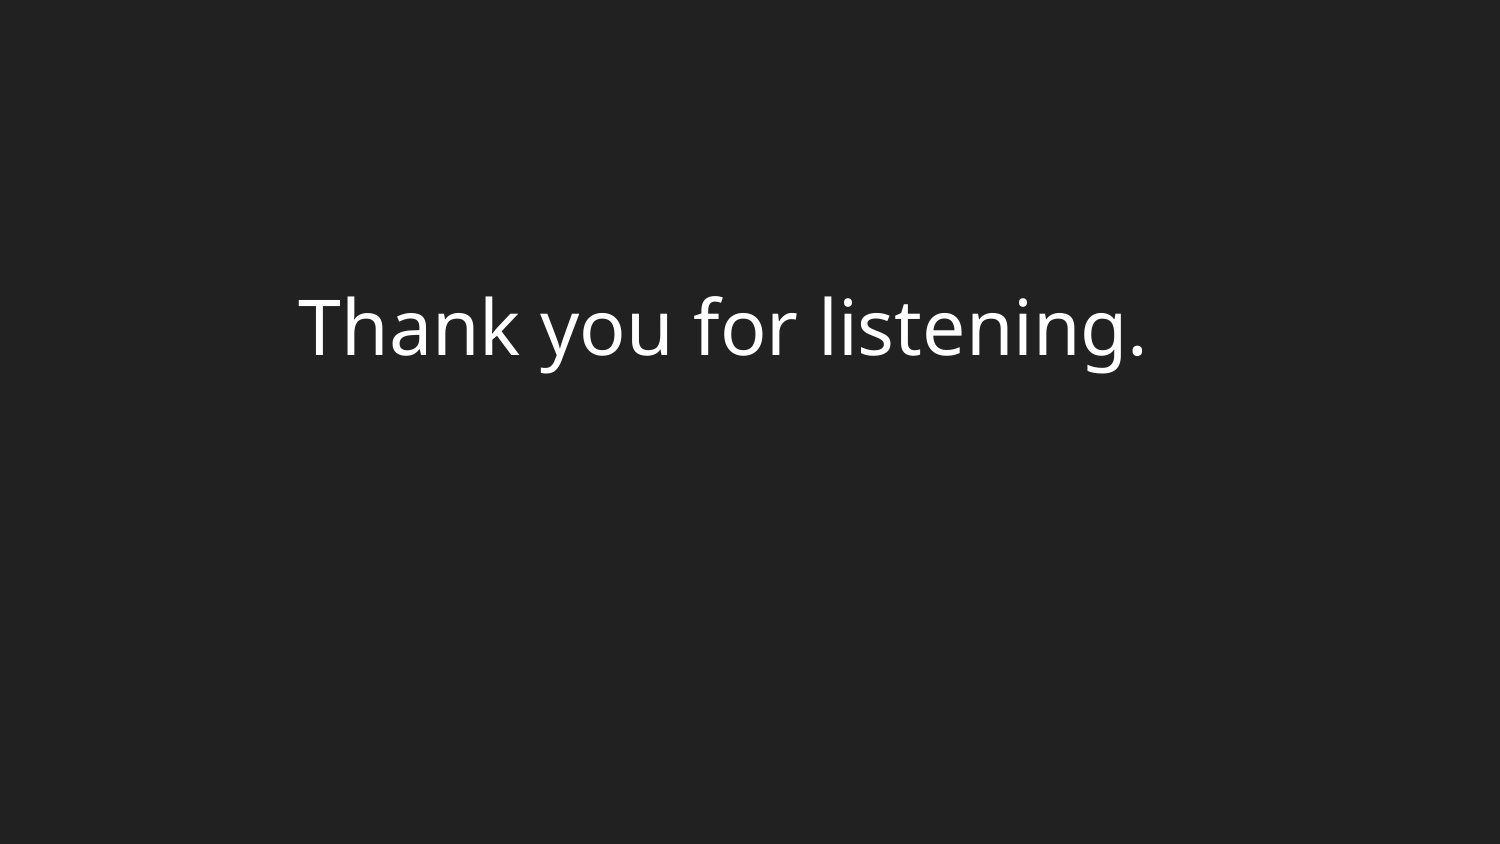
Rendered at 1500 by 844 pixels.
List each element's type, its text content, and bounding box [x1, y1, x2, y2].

text_box Thank you for listening. [97, 263, 1352, 386]
